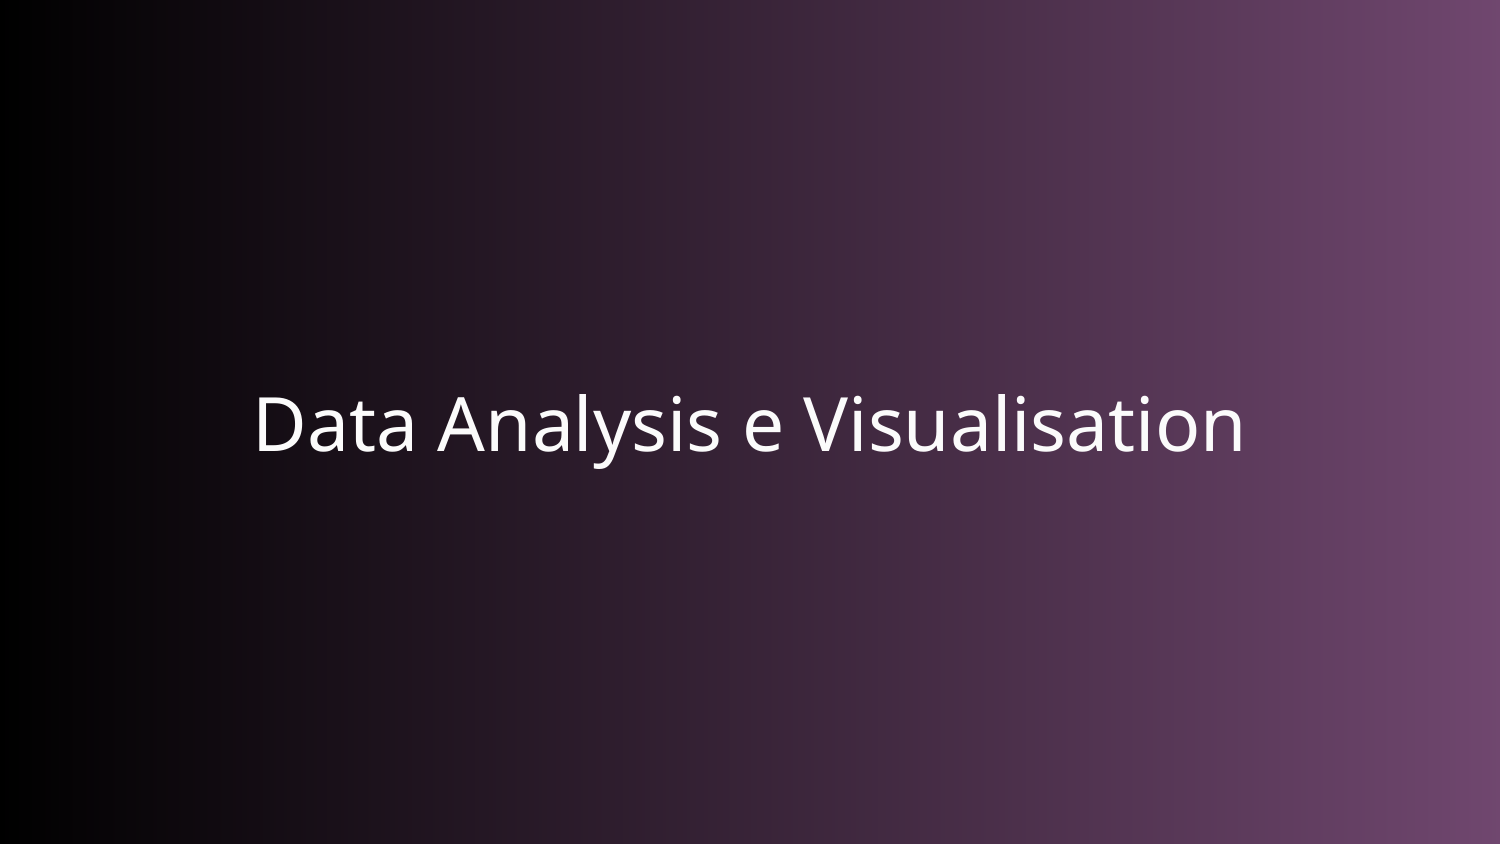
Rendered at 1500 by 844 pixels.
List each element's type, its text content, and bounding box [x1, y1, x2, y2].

title Data Analysis e Visualisation [51, 352, 1449, 491]
